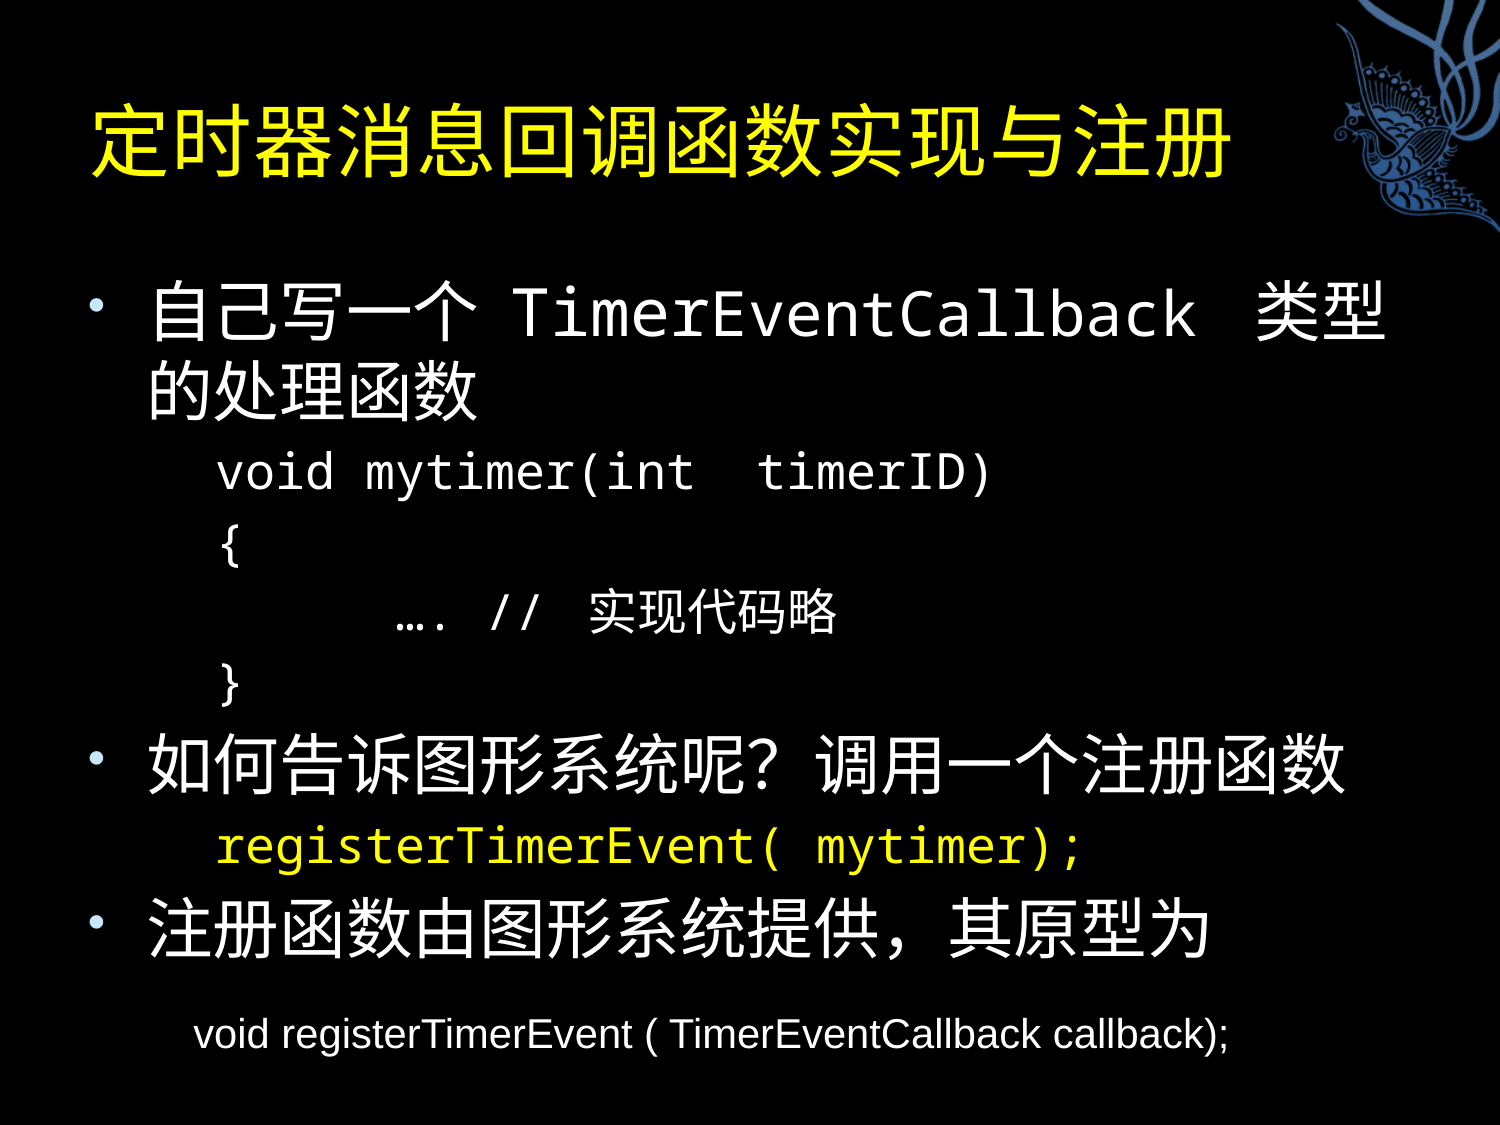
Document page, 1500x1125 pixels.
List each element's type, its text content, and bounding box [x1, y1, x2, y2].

title 定时器消息回调函数实现与注册 [75, 45, 1351, 233]
list 自己写一个 TimerEventCallback 类型的处理函数 void mytimer(int timerID) { …. // 实现代码略 } 如何告诉图形系统呢？调用一个注册函数 registerTimerEvent( mytimer); 注册函数由图形系统提供，其原型为 [75, 262, 1425, 1005]
text_box void registerTimerEvent ( TimerEventCallback callback); [159, 999, 1400, 1065]
